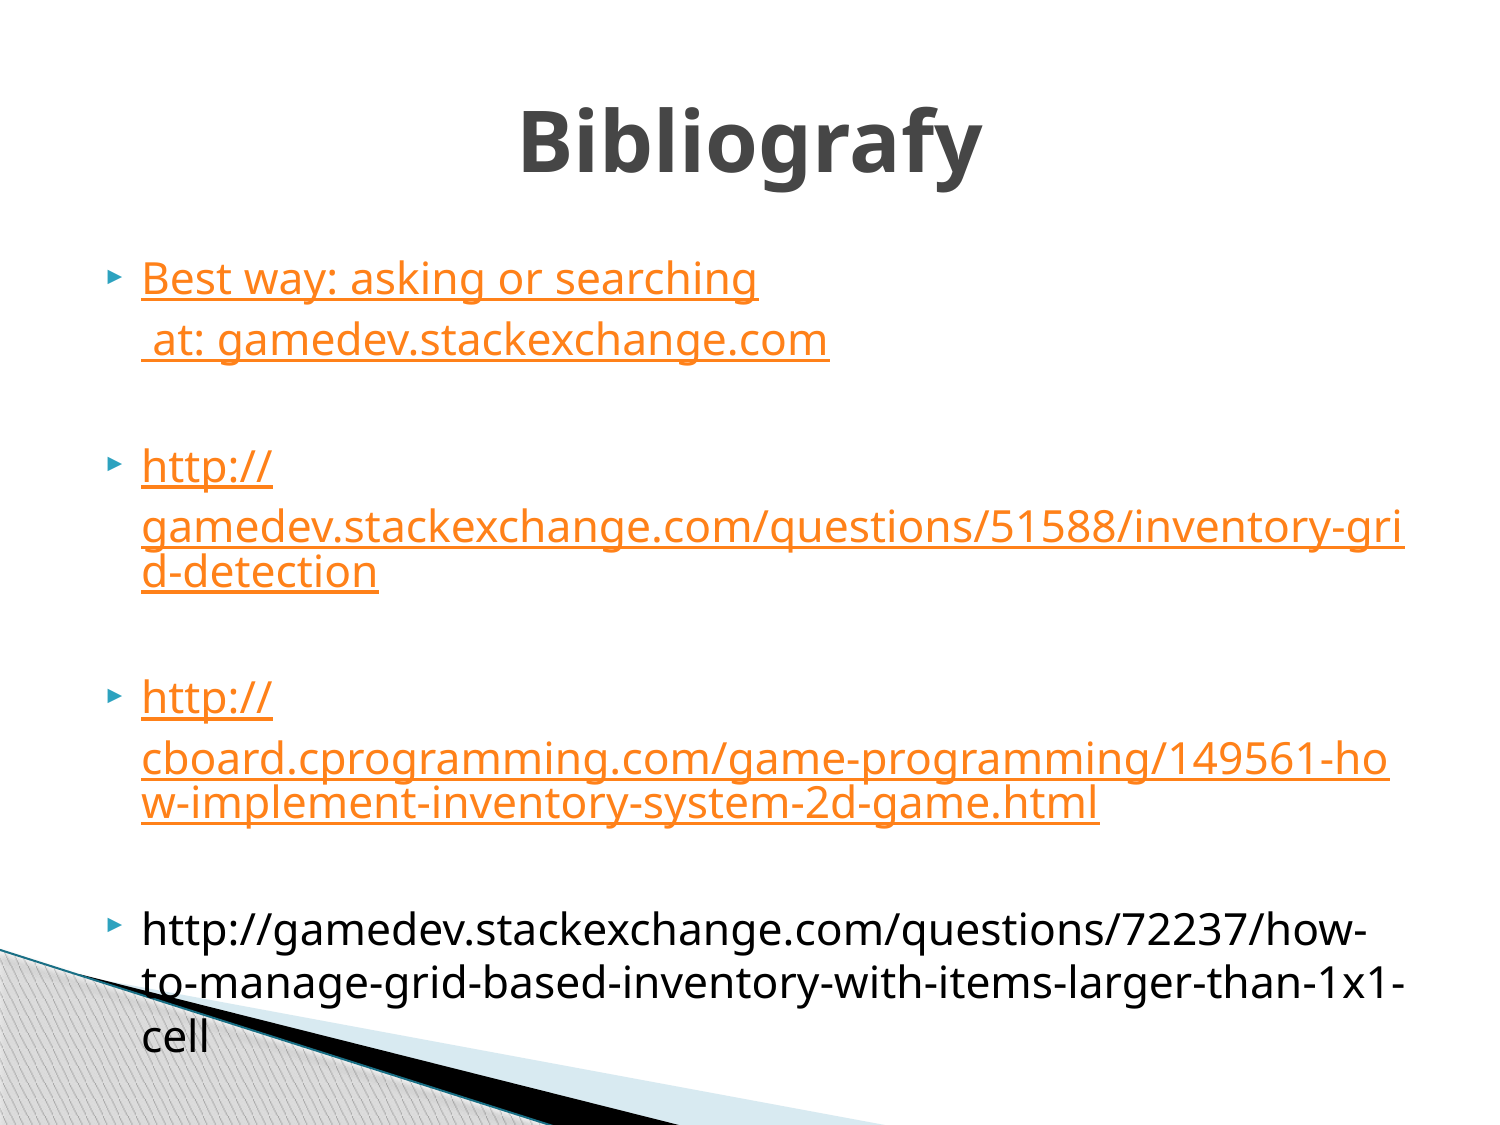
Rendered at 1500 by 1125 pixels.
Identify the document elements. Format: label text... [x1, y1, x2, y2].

title Bibliografy [75, 45, 1425, 233]
list Best way: asking or searching at: gamedev.stackexchange.com http://gamedev.stackexchange.com/questions/51588/inventory-grid-detection http://cboard.cprogramming.com/game-programming/149561-how-implement-inventory-system-2d-game.html http://gamedev.stackexchange.com/questions/72237/how-to-manage-grid-based-inventory-with-items-larger-than-1x1-cell [75, 243, 1425, 986]
